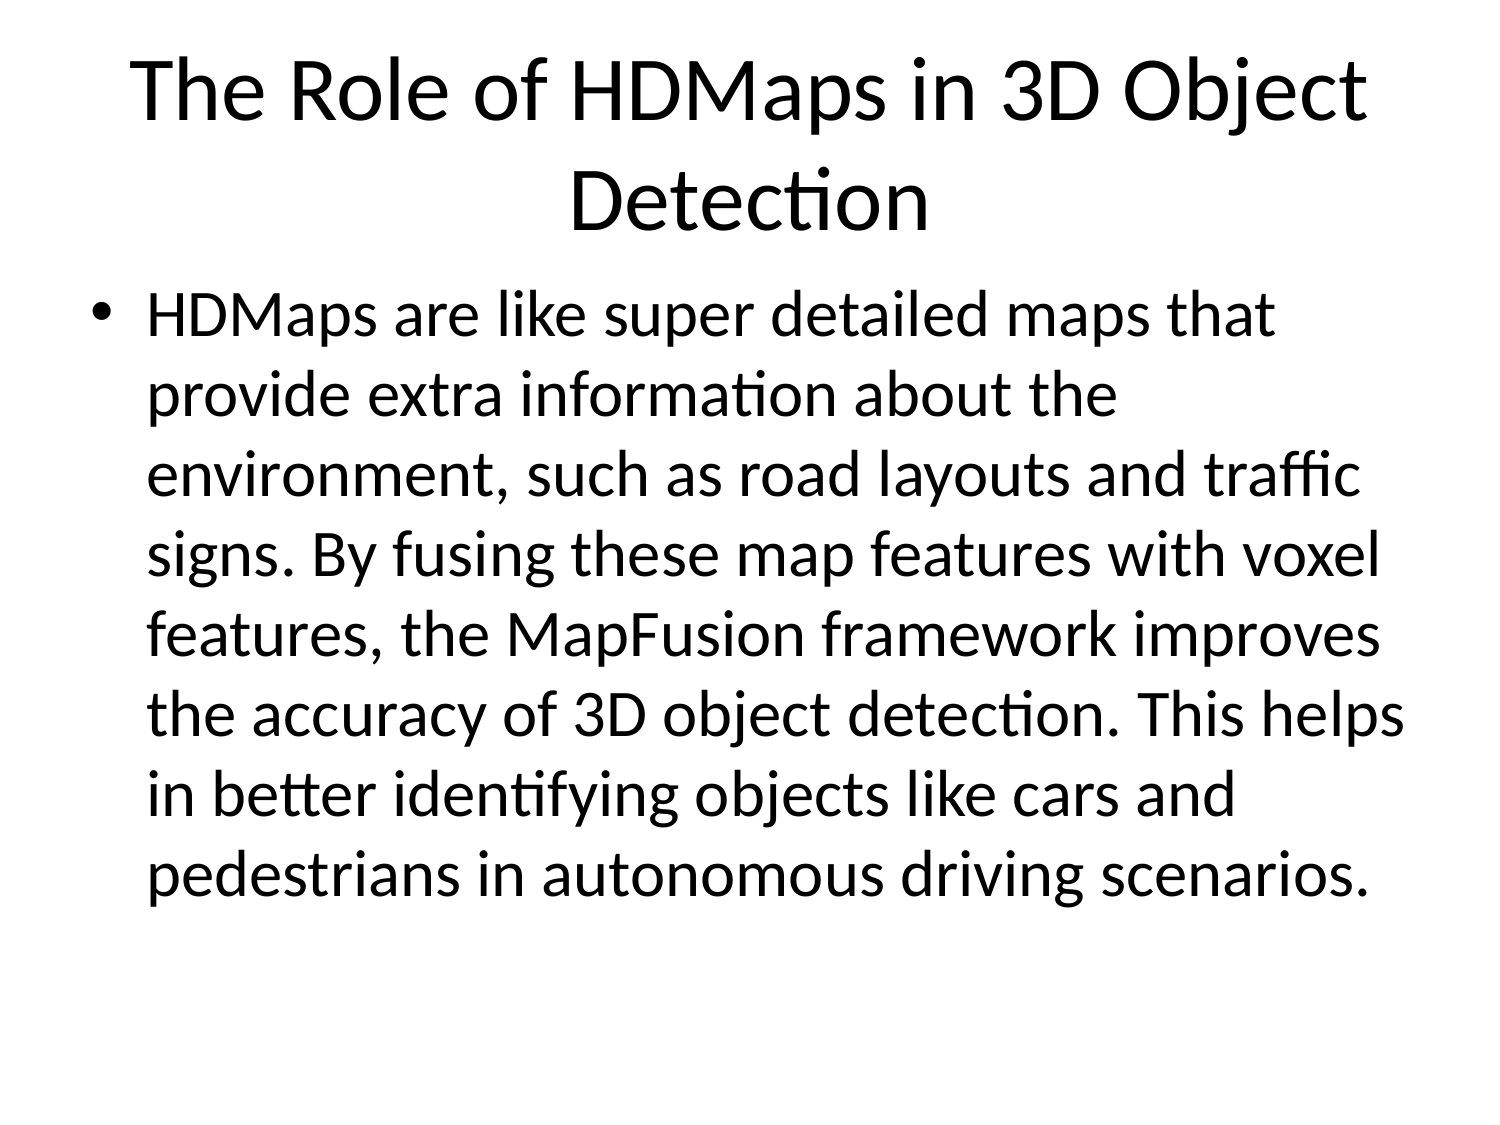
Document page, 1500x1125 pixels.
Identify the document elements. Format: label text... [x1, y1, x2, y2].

title The Role of HDMaps in 3D Object Detection [75, 45, 1425, 233]
list HDMaps are like super detailed maps that provide extra information about the environment, such as road layouts and traffic signs. By fusing these map features with voxel features, the MapFusion framework improves the accuracy of 3D object detection. This helps in better identifying objects like cars and pedestrians in autonomous driving scenarios. [75, 262, 1425, 1005]
